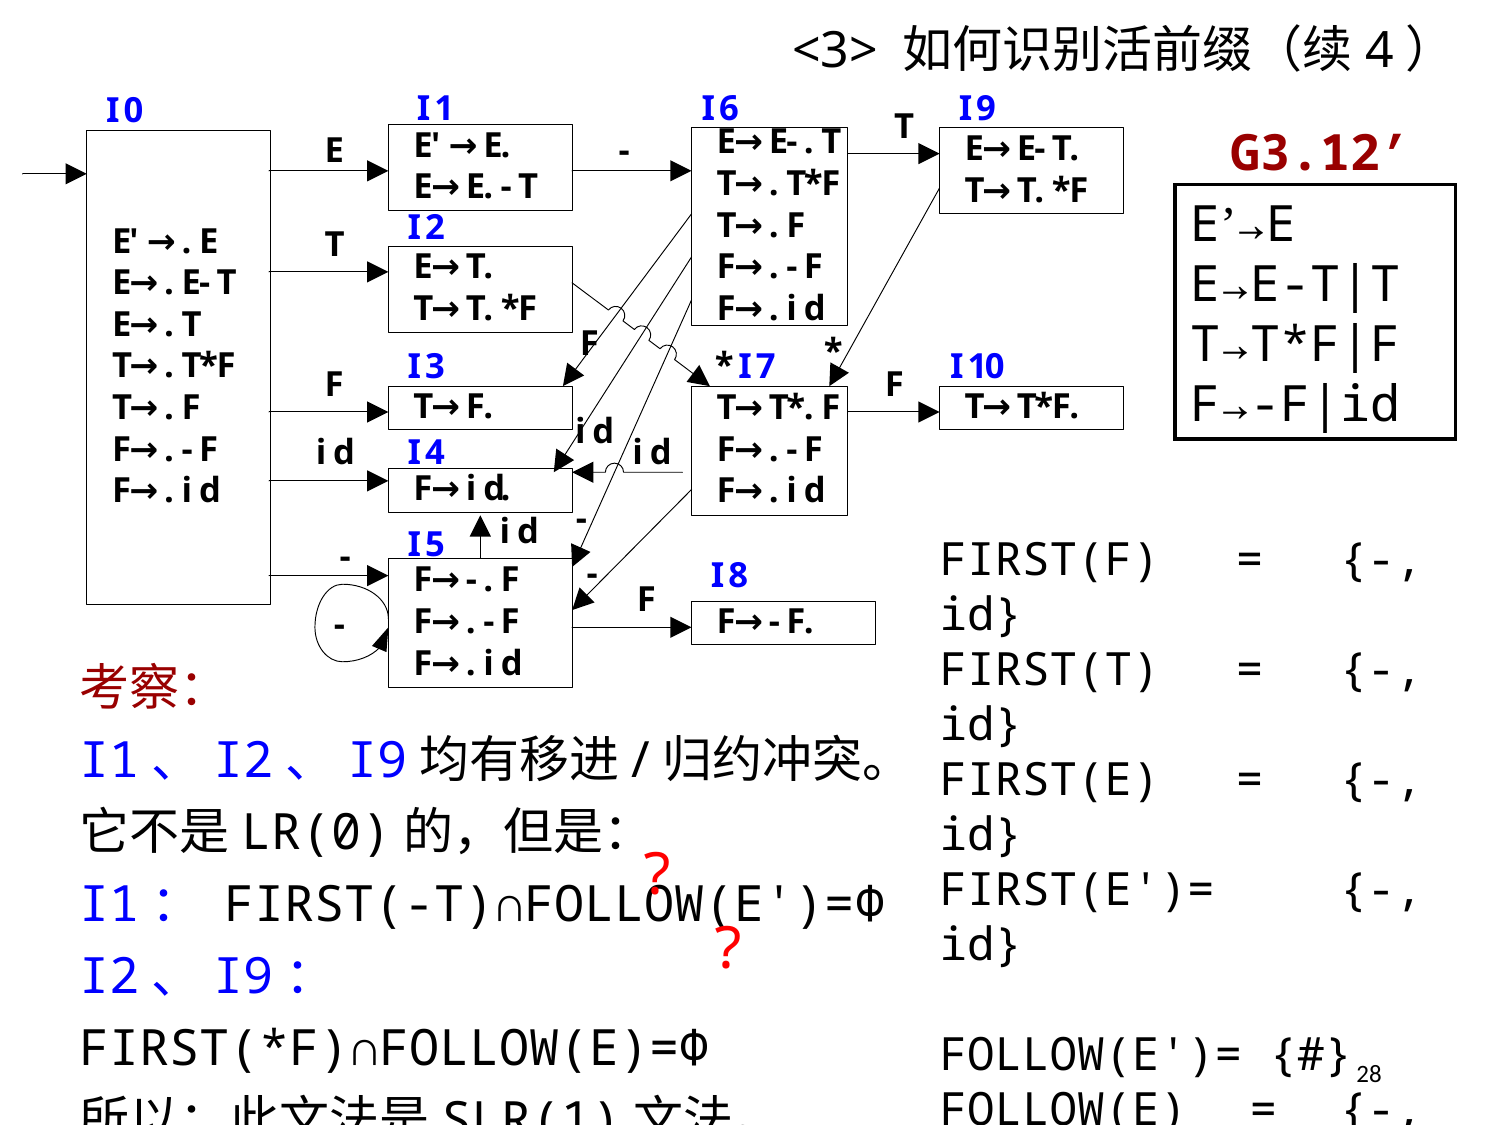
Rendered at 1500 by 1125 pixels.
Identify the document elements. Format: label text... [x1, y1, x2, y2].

text_box ? [696, 902, 911, 988]
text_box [17, 79, 1129, 693]
text_box 考察： I1、I2、I9均有移进/归约冲突。 它不是LR(0)的，但是： I1： FIRST(-T)∩FOLLOW(E')=Φ I2、I9： FIRST(*F)∩FOLLOW(E)=Φ 所以：此文法是SLR(1)文法。 [64, 693, 924, 1125]
text_box G3.12’ [1169, 113, 1471, 189]
text_box FIRST(F) = {-, id} FIRST(T) = {-, id} FIRST(E) = {-, id} FIRST(E')= {-, id} FOLLOW(E')= {#} FOLLOW(E) = {-, #} FOLLOW(T) = {*, -, #} FOLLOW(F) = {*, -, #} [924, 522, 1438, 1125]
title <3> 如何识别活前缀（续4） [720, 7, 1471, 95]
text_box E’→E E→E-T|T T→T*F|F F→-F|id [1175, 189, 1456, 440]
text_box ? [624, 829, 840, 914]
